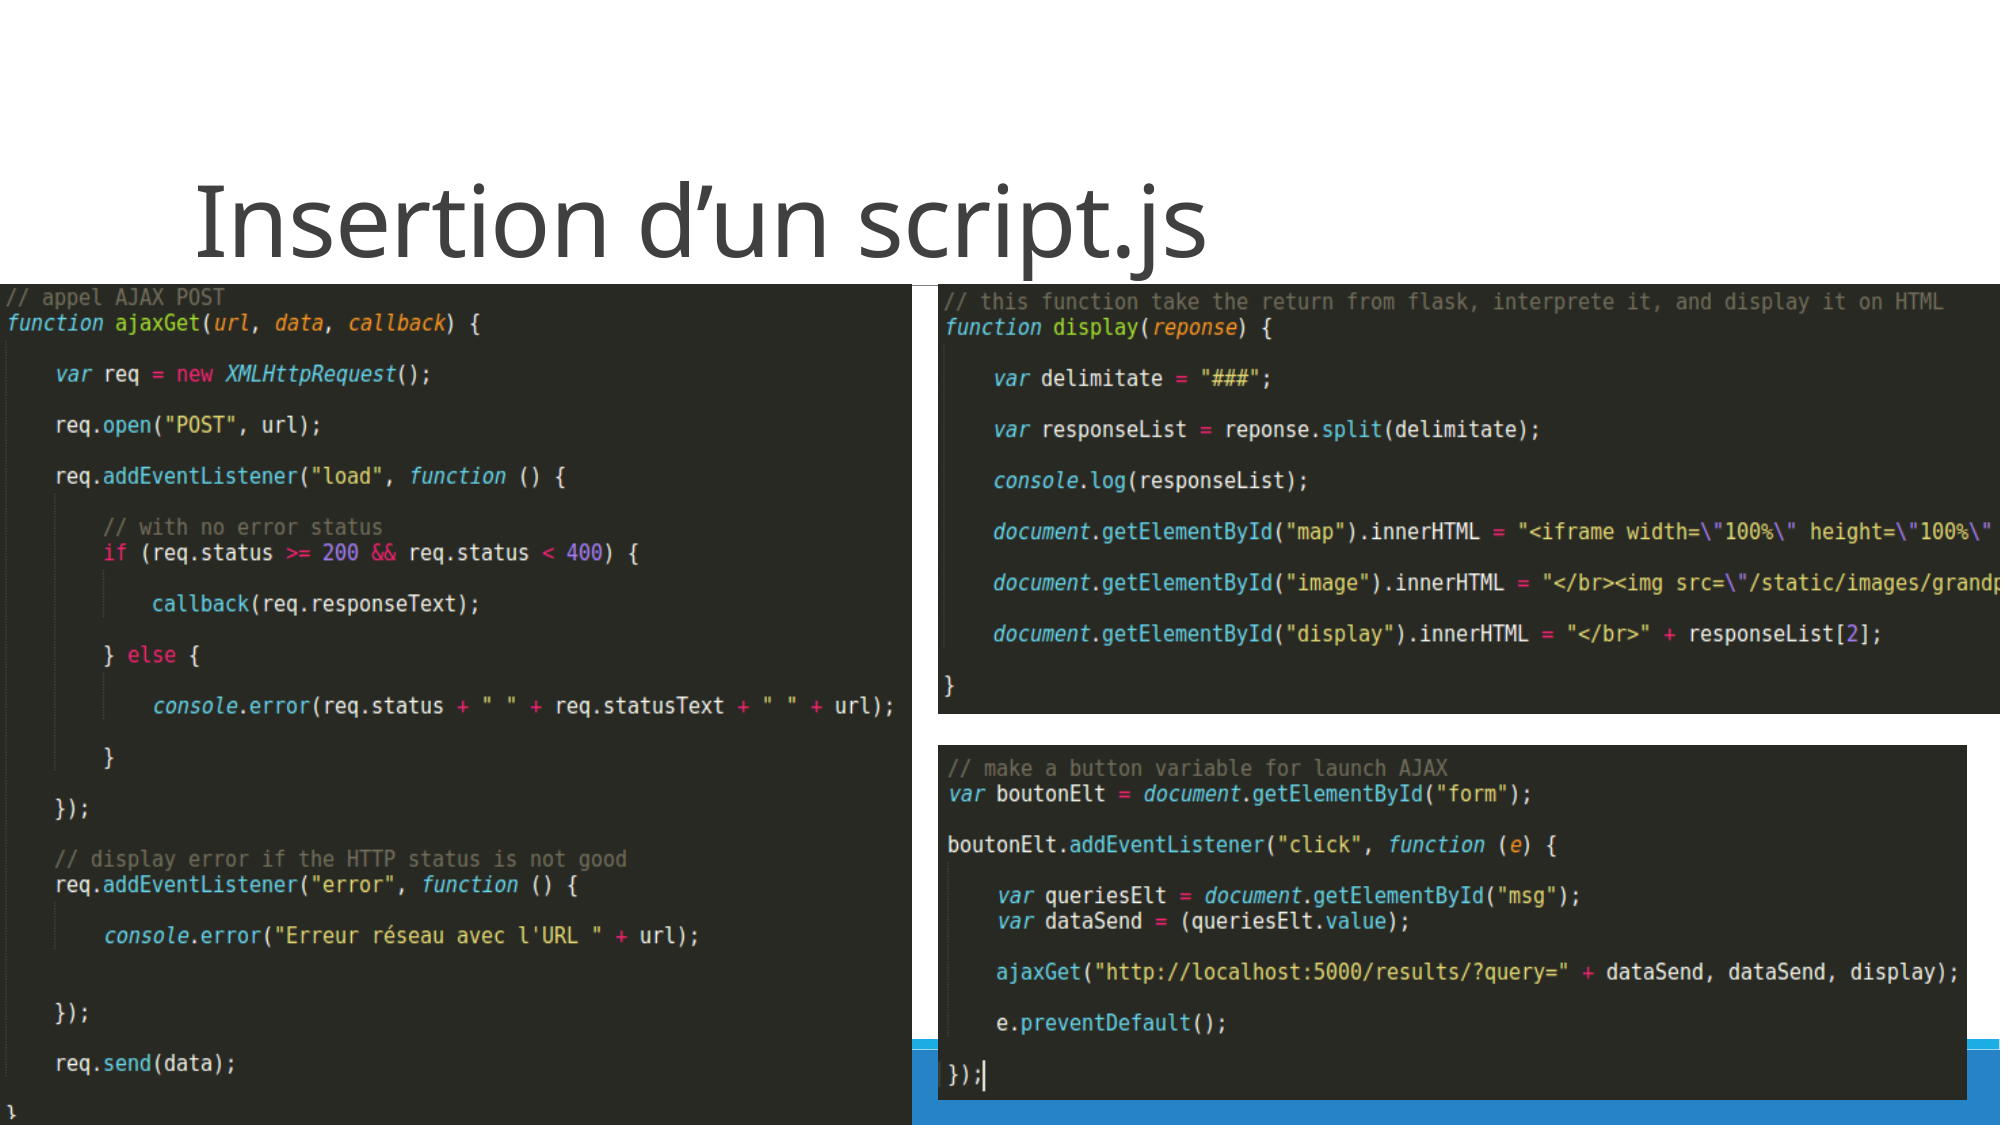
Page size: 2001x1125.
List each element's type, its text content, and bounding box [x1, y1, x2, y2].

picture [937, 284, 2000, 714]
picture [938, 745, 1968, 1101]
text_box Insertion d’un script.js [180, 47, 1830, 285]
picture [0, 284, 913, 1125]
